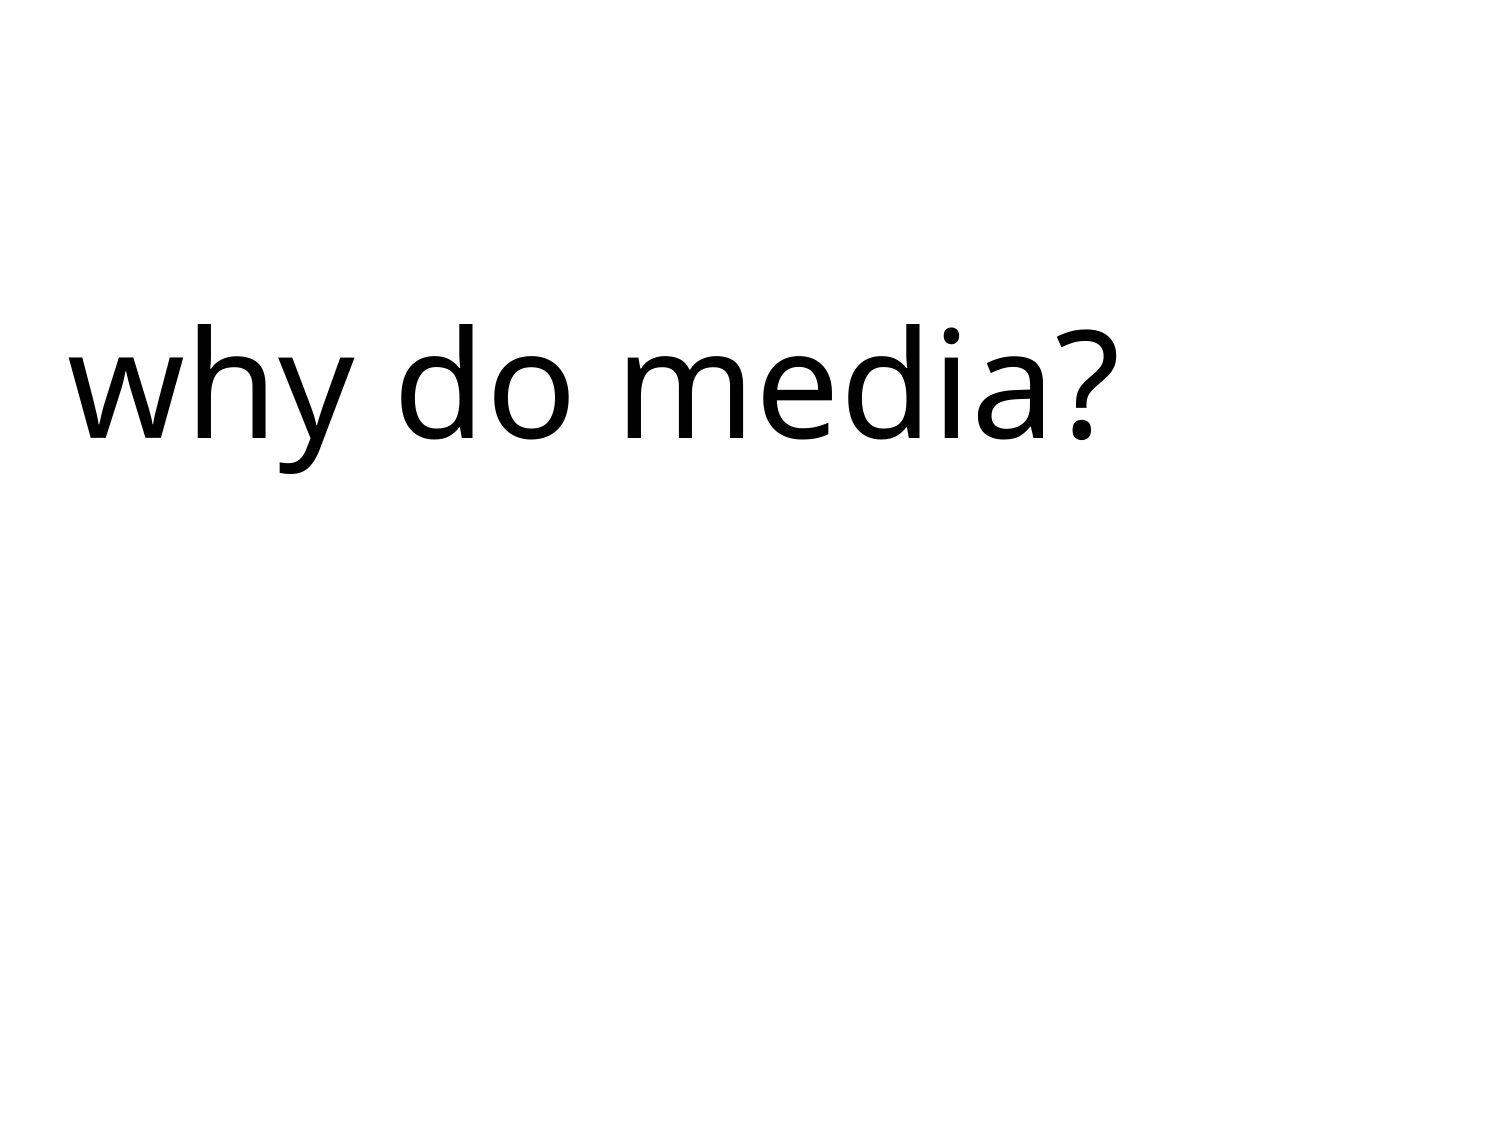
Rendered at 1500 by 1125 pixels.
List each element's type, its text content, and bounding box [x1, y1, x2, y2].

text_box why do media? [0, 281, 1500, 477]
